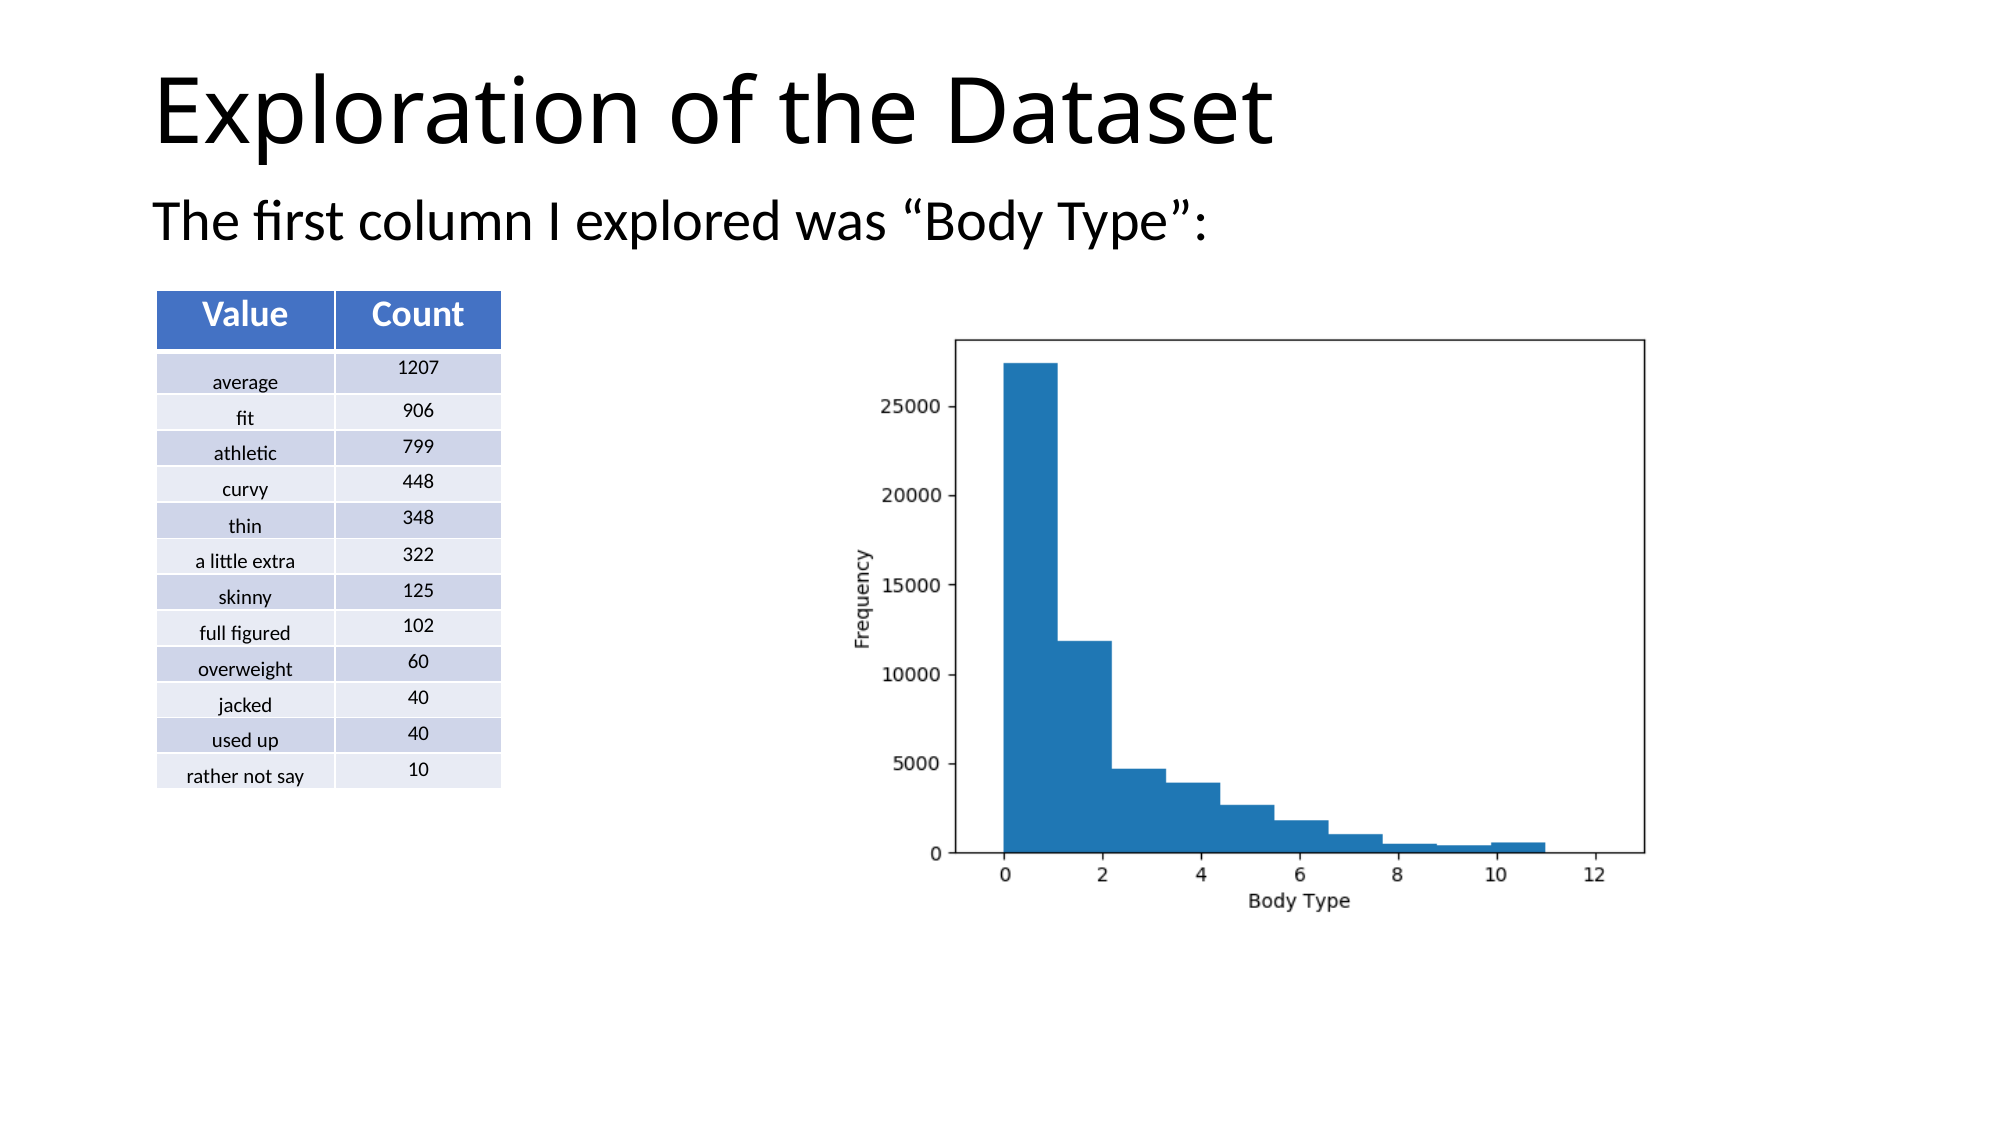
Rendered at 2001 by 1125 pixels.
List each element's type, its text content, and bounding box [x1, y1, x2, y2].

table_cell 448 [336, 467, 501, 501]
table_cell average [157, 354, 334, 393]
table_cell a little extra [157, 539, 334, 573]
table_cell 348 [336, 503, 501, 538]
title Exploration of the Dataset [137, 59, 1863, 183]
list The first column I explored was “Body Type”: [137, 183, 1863, 1066]
table_cell overweight [157, 647, 334, 681]
table_cell athletic [157, 431, 334, 465]
table_header Count [336, 291, 501, 349]
table_cell full figured [157, 611, 334, 645]
table_cell thin [157, 503, 334, 538]
table_cell 10 [336, 754, 501, 788]
table_cell fit [157, 395, 334, 429]
table_cell curvy [157, 467, 334, 501]
table_cell 40 [336, 683, 501, 717]
table_cell 60 [336, 647, 501, 681]
table_cell 102 [336, 611, 501, 645]
table_cell 1207 [336, 354, 501, 393]
table_cell 40 [336, 718, 501, 752]
table_cell jacked [157, 683, 334, 717]
table_cell 799 [336, 431, 501, 465]
table_cell 322 [336, 539, 501, 573]
table_header Value [157, 291, 334, 349]
table_cell rather not say [157, 754, 334, 788]
picture [844, 259, 1733, 926]
table_cell used up [157, 718, 334, 752]
table_cell 125 [336, 575, 501, 609]
table_cell skinny [157, 575, 334, 609]
table_cell 906 [336, 395, 501, 429]
